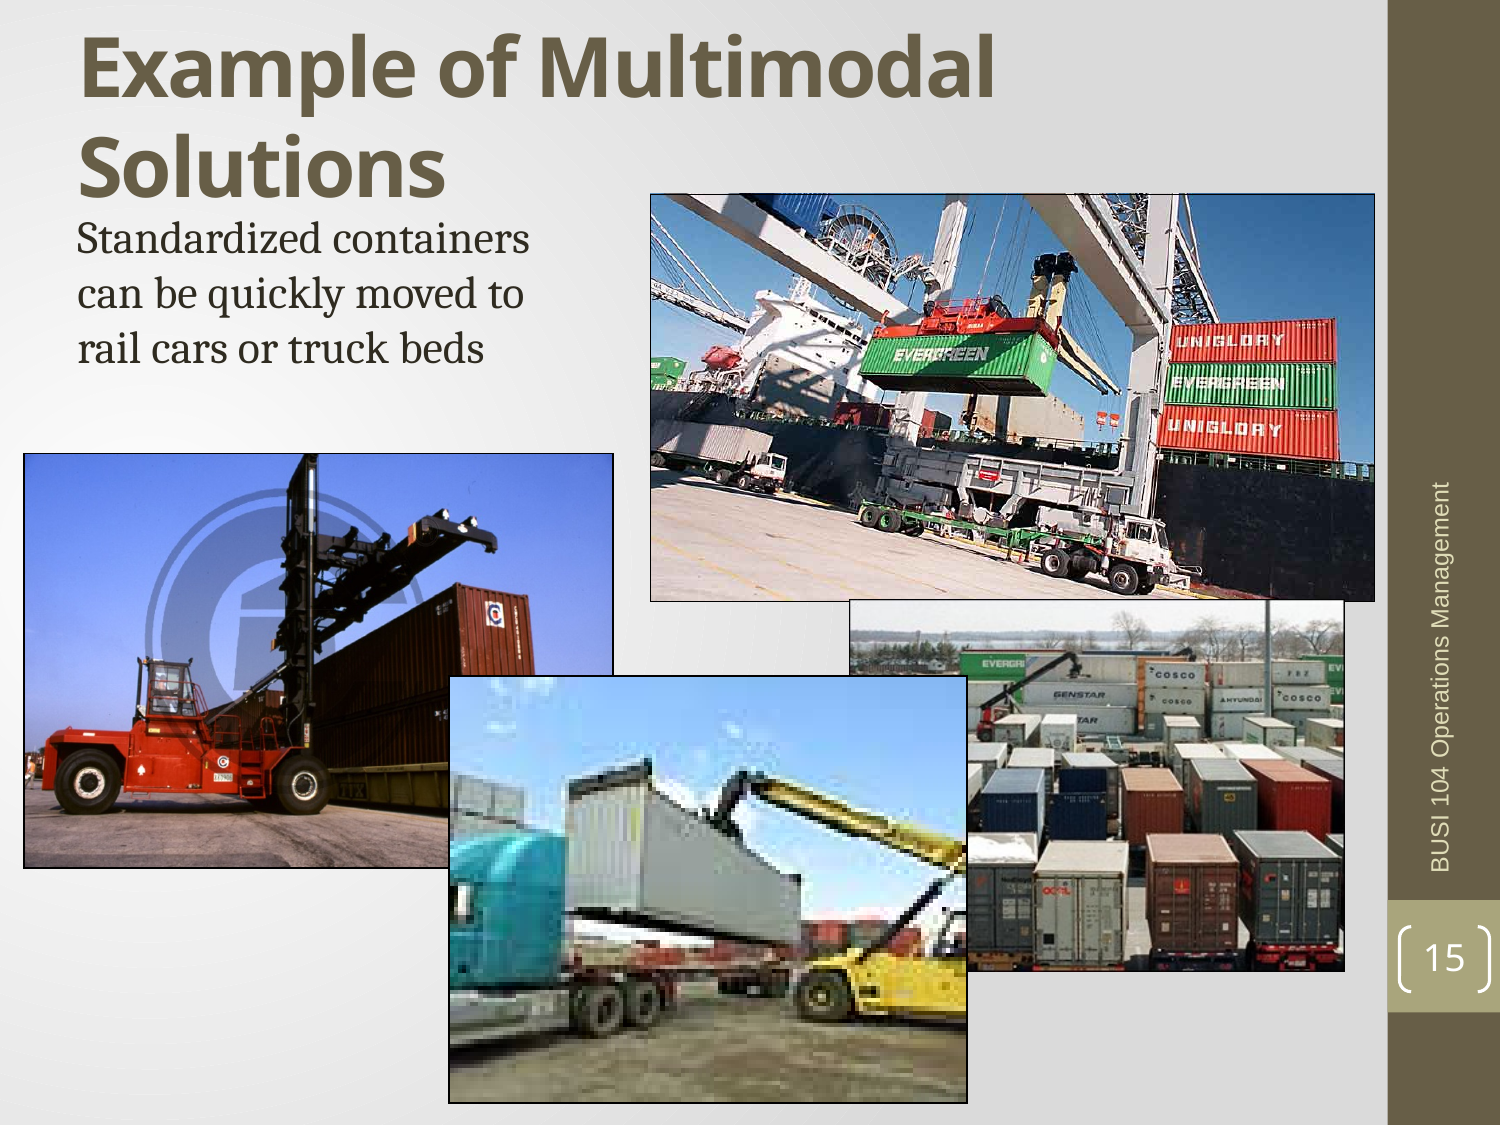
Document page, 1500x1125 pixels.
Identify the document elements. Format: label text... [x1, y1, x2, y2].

picture [24, 453, 967, 1103]
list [849, 599, 1346, 973]
title Example of Multimodal Solutions [62, 40, 1225, 188]
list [649, 193, 1376, 602]
text_box Standardized containers can be quickly moved to rail cars or truck beds [62, 200, 613, 400]
footer BUSI 104 Operations Management [1408, 337, 1469, 889]
slide_number 15 [1397, 925, 1492, 994]
